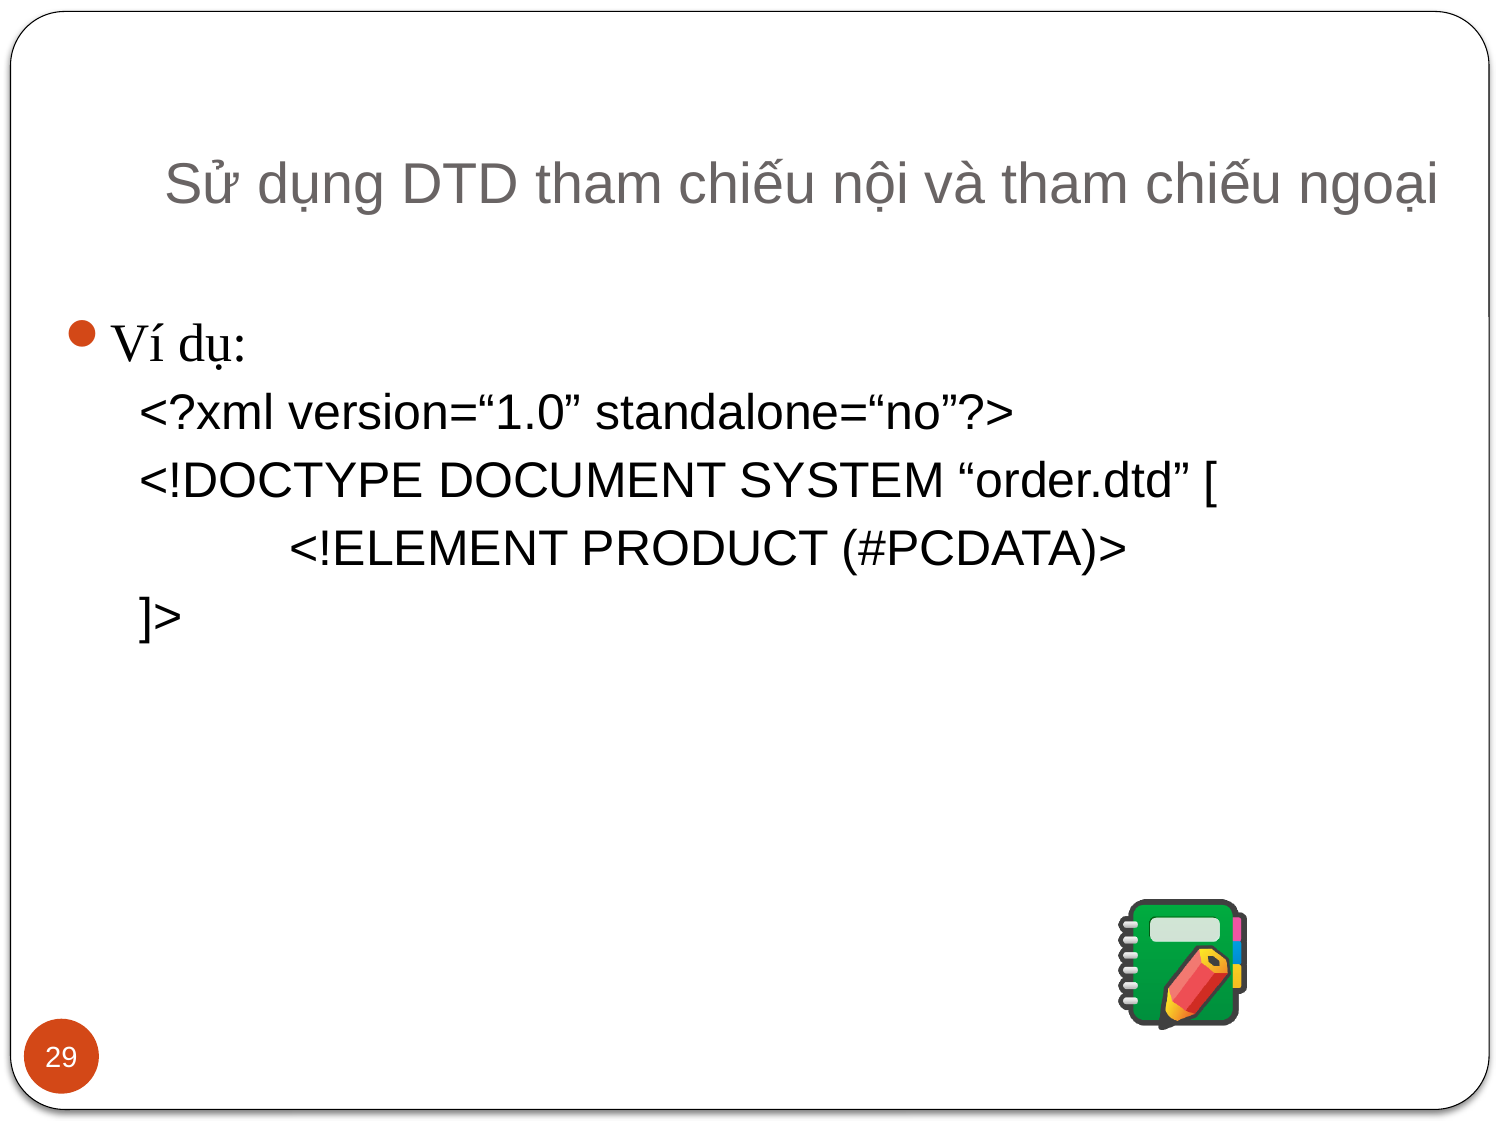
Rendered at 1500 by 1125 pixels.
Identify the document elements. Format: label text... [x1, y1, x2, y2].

slide_number 29 [23, 1018, 99, 1094]
list Ví dụ: <?xml version=“1.0” standalone=“no”?> <!DOCTYPE DOCUMENT SYSTEM “order.dtd” [ <!ELEMENT PRODUCT (#PCDATA)> ]> [50, 299, 1400, 863]
title Sử dụng DTD tham chiếu nội và tham chiếu ngoại [150, 137, 1463, 230]
picture [1117, 899, 1247, 1030]
